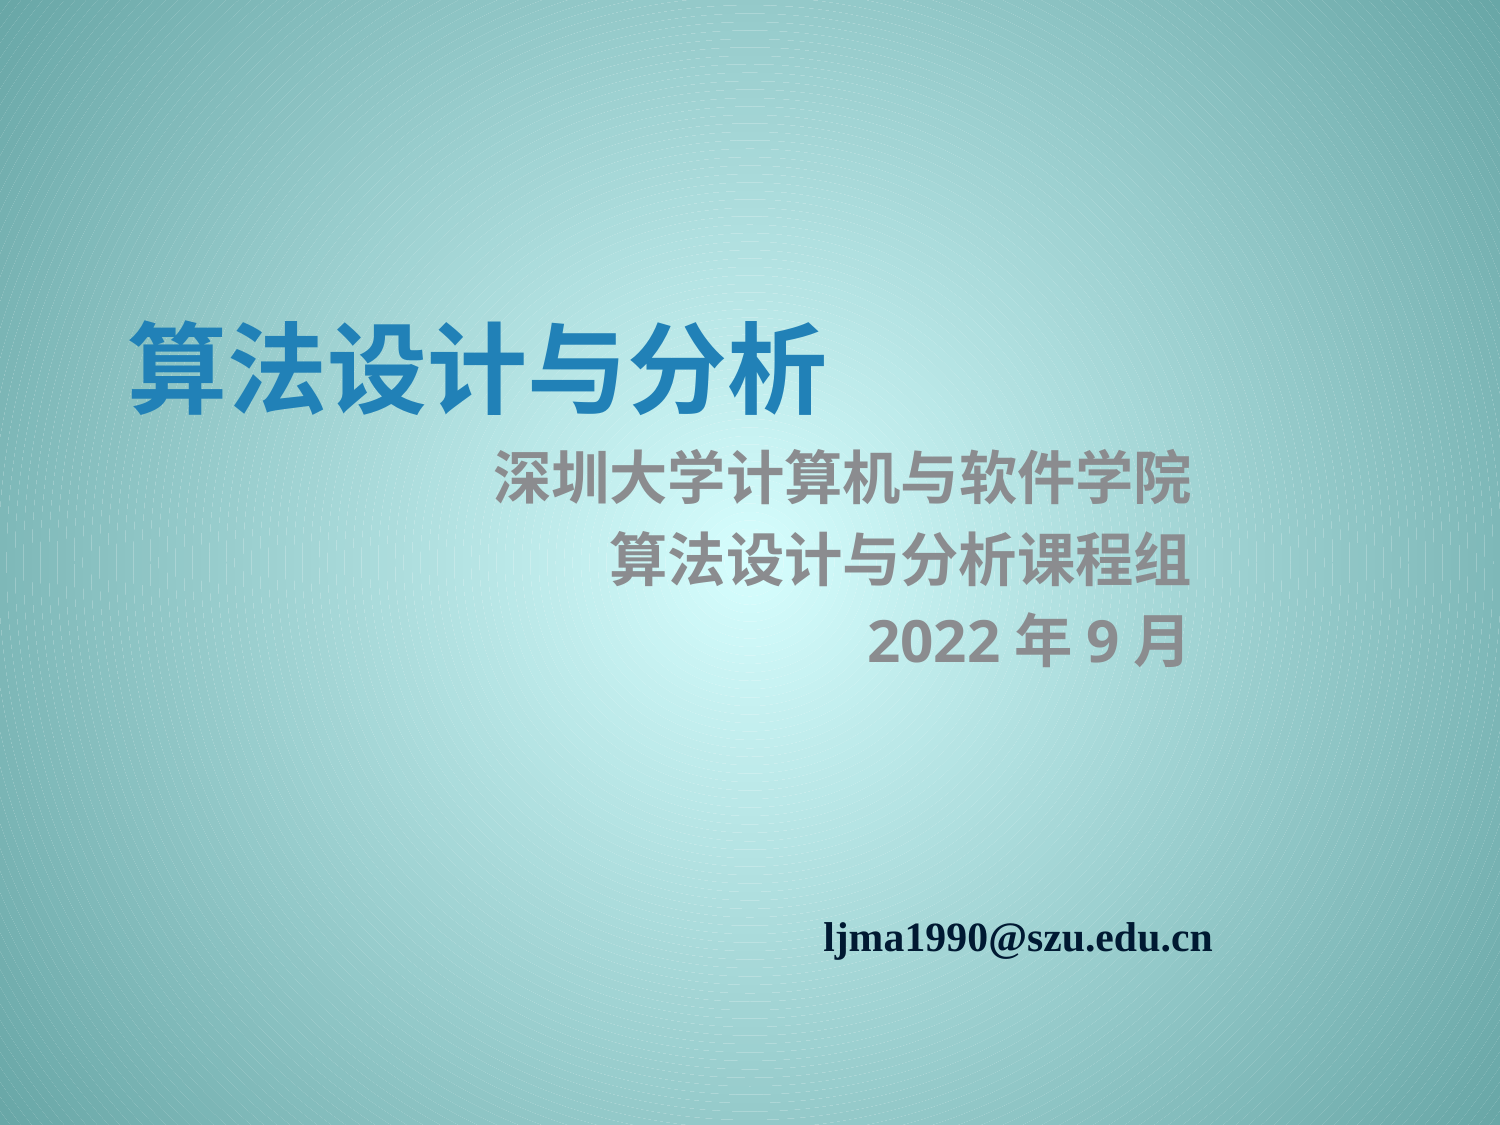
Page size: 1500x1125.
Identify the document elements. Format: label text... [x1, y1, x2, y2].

title 算法设计与分析 [112, 192, 1388, 434]
subtitle 深圳大学计算机与软件学院 算法设计与分析课程组 2022年9月 [112, 433, 1207, 722]
text_box ljma1990@szu.edu.cn [808, 902, 1289, 968]
